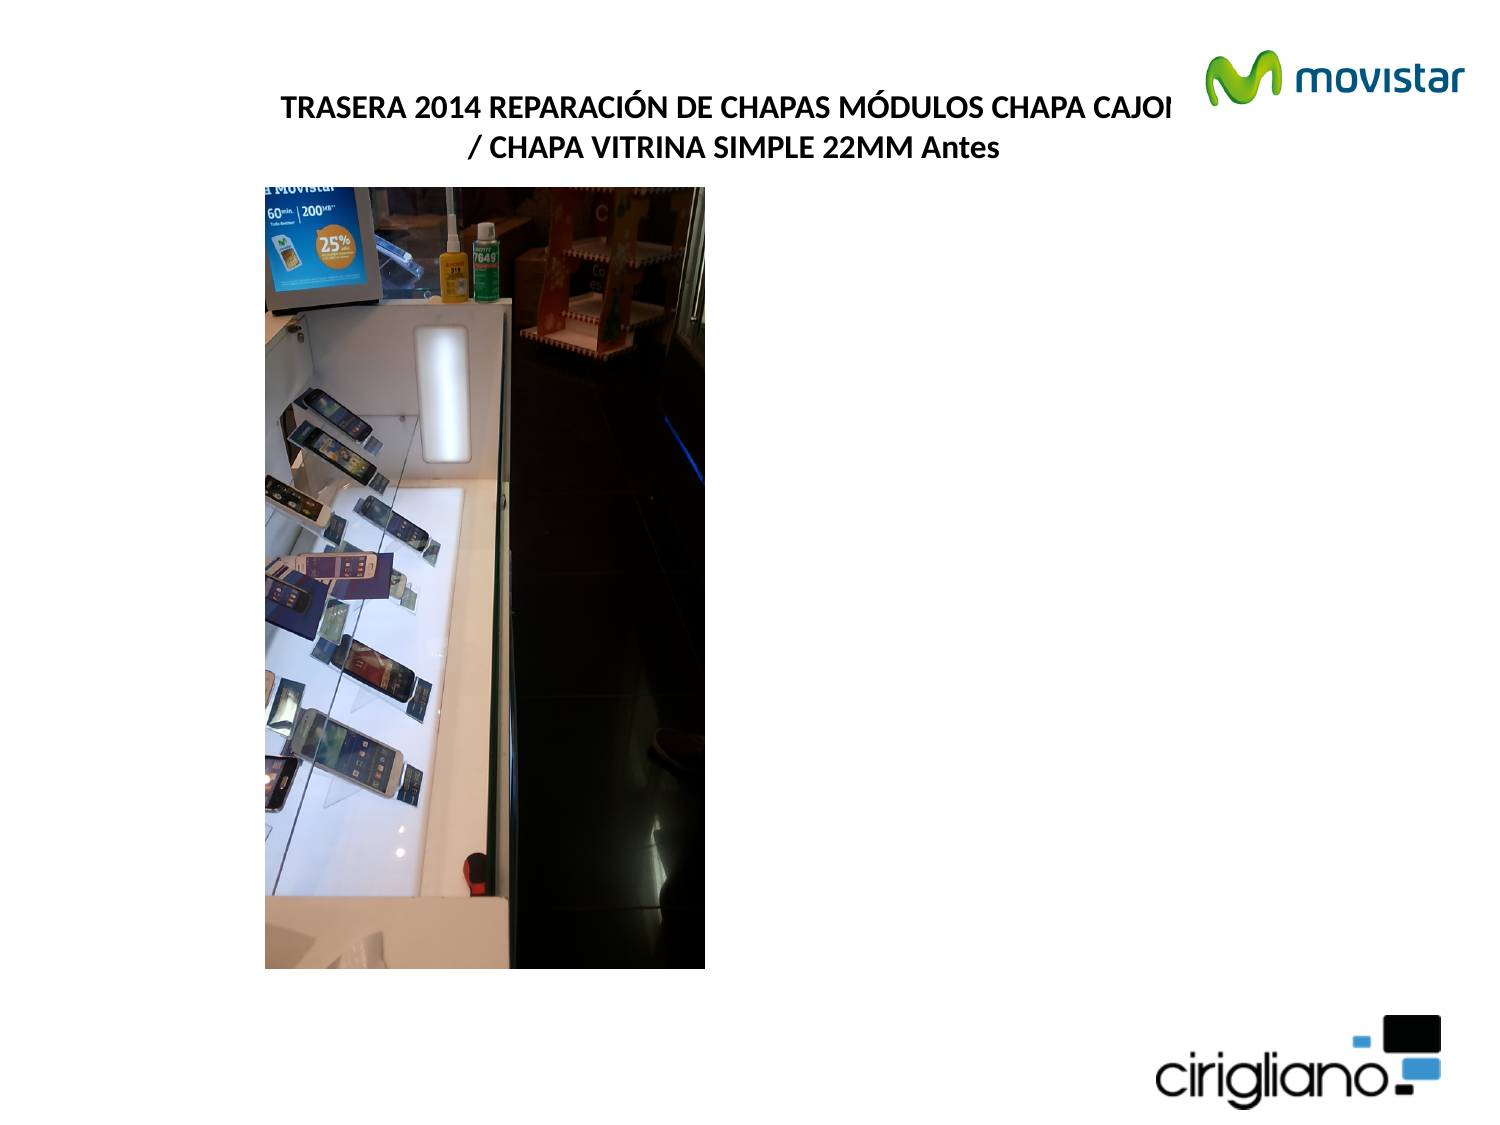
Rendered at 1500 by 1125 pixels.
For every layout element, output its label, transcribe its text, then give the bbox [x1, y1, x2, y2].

picture [1171, 15, 1499, 141]
text_box TRASERA 2014 REPARACIÓN DE CHAPAS MÓDULOS CHAPA CAJON / CHAPA VITRINA SIMPLE 22MM Antes [265, 78, 1204, 173]
picture [265, 187, 705, 969]
picture [1155, 1015, 1441, 1110]
